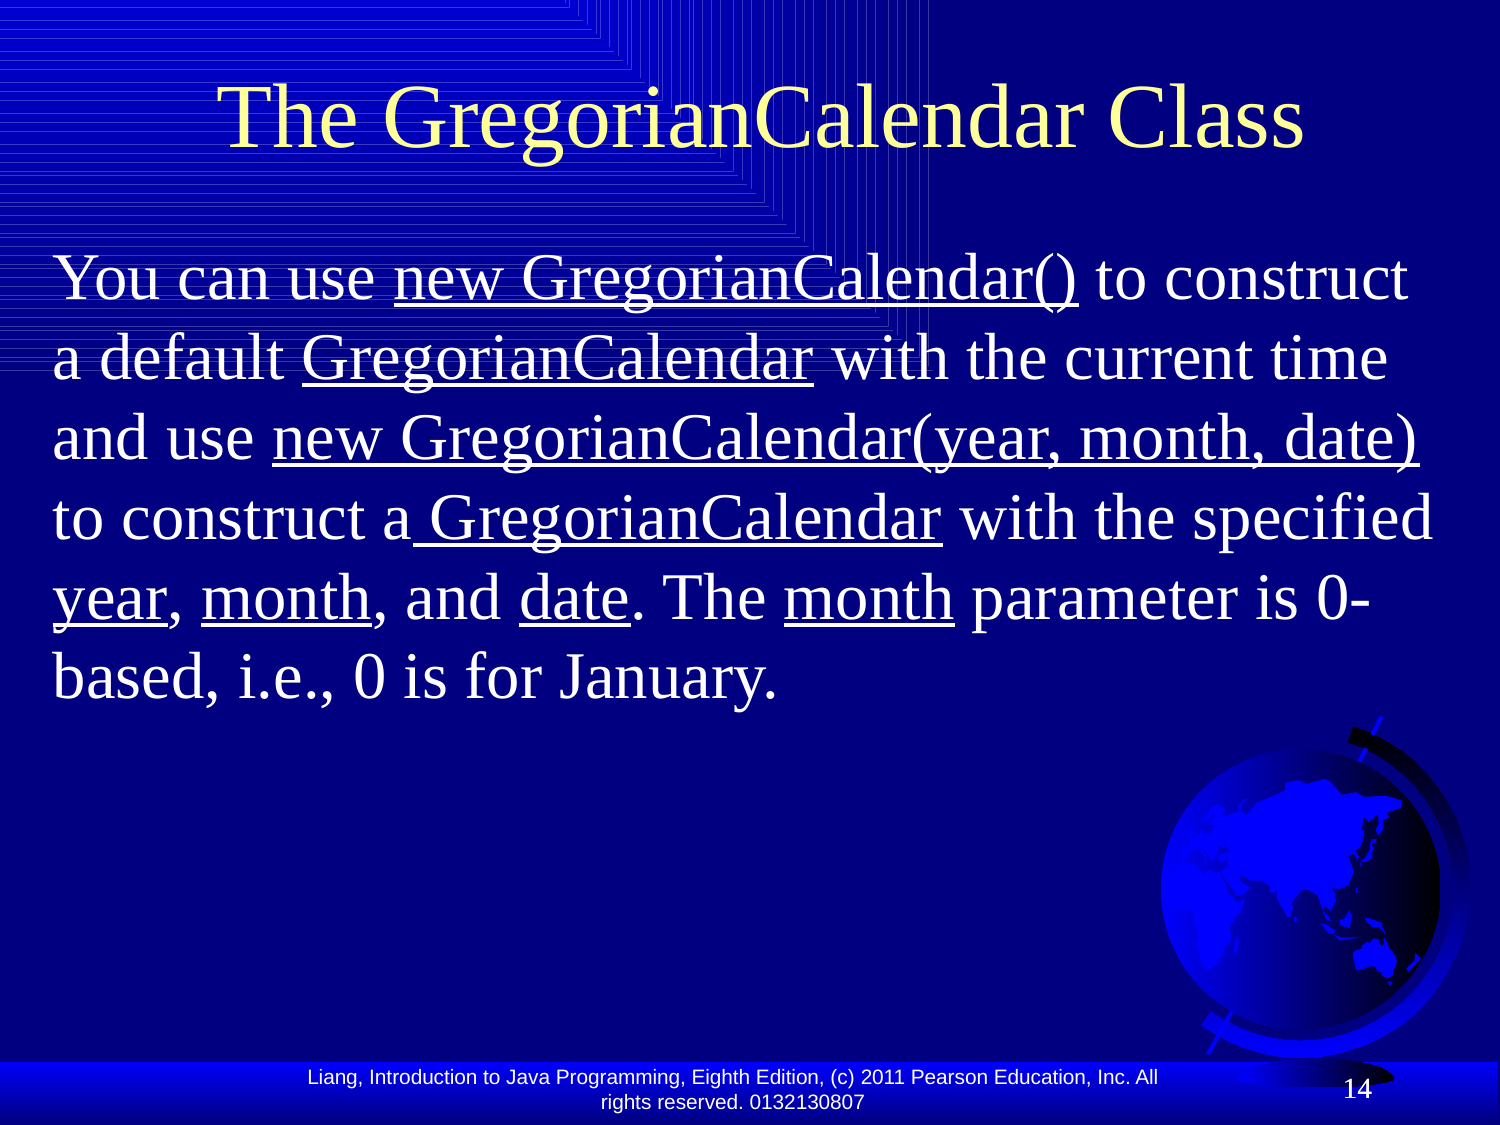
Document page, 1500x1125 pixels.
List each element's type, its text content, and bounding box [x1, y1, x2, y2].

list You can use new GregorianCalendar() to construct a default GregorianCalendar with the current time and use new GregorianCalendar(year, month, date) to construct a GregorianCalendar with the specified year, month, and date. The month parameter is 0-based, i.e., 0 is for January. [37, 224, 1463, 1051]
title The GregorianCalendar Class [24, 24, 1500, 198]
text_box 14 [1074, 1051, 1388, 1125]
